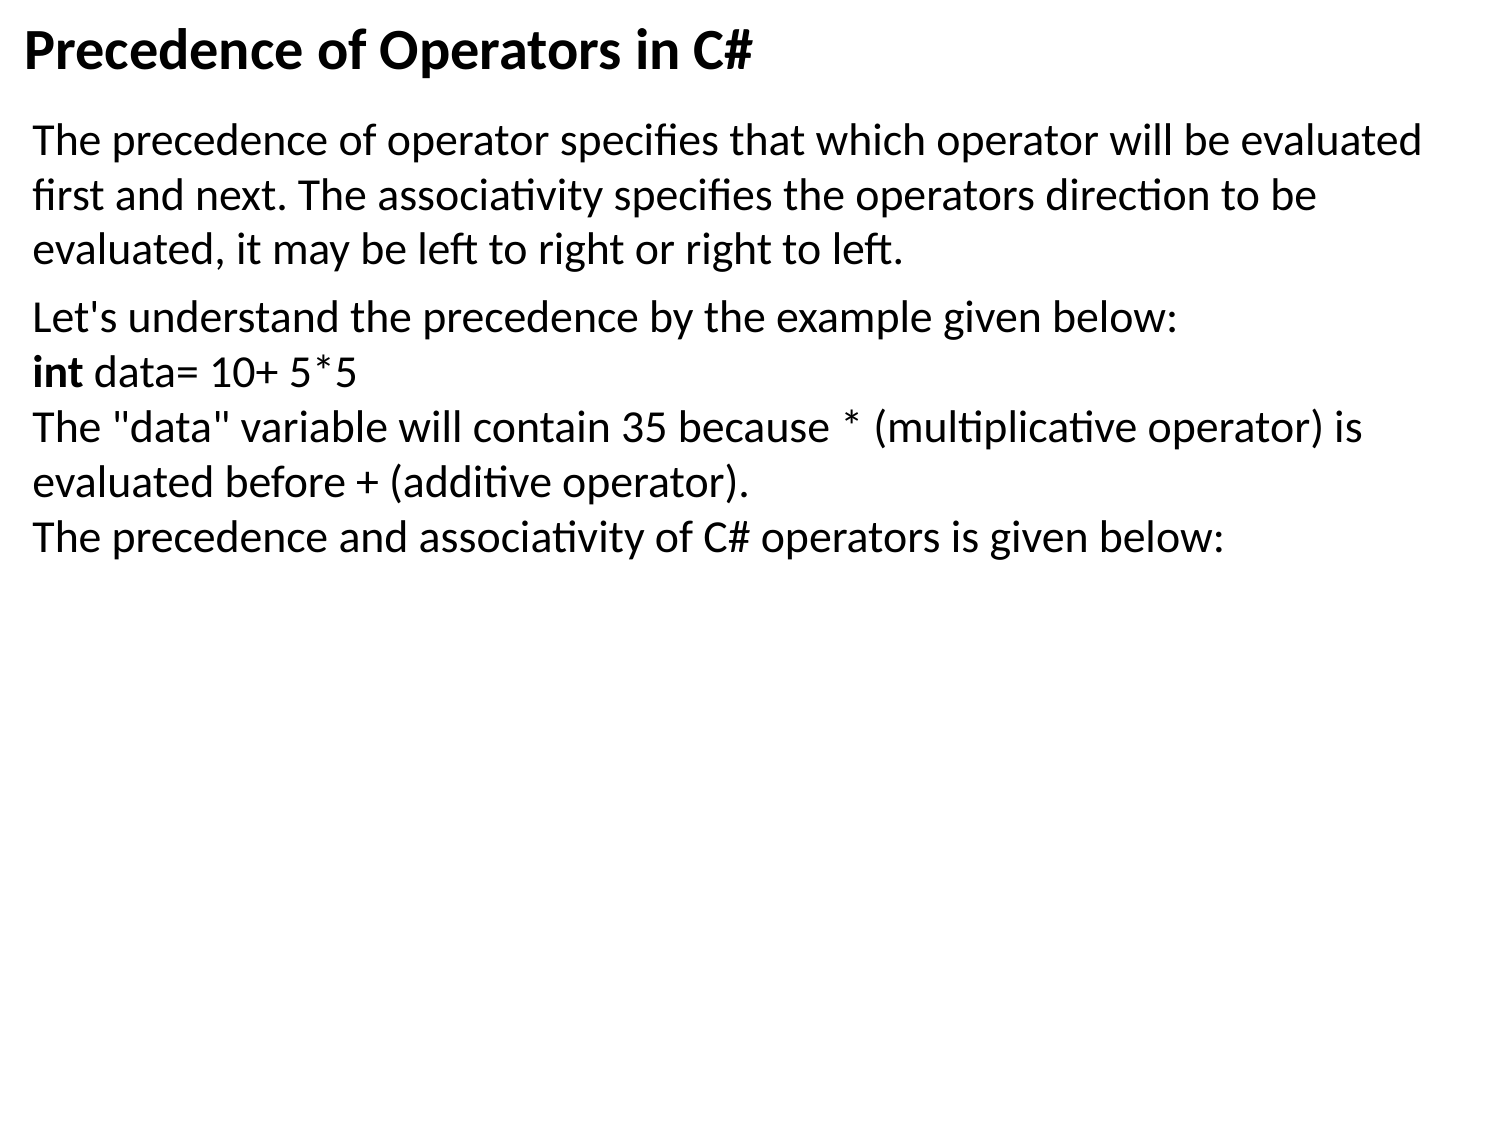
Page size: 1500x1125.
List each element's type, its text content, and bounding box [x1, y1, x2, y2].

text_box The precedence of operator specifies that which operator will be evaluated first and next. The associativity specifies the operators direction to be evaluated, it may be left to right or right to left. [17, 101, 1471, 278]
text_box Precedence of Operators in C# [9, 4, 769, 89]
text_box Let's understand the precedence by the example given below: int data= 10+ 5*5 The "data" variable will contain 35 because * (multiplicative operator) is evaluated before + (additive operator). The precedence and associativity of C# operators is given below: [17, 278, 1471, 569]
